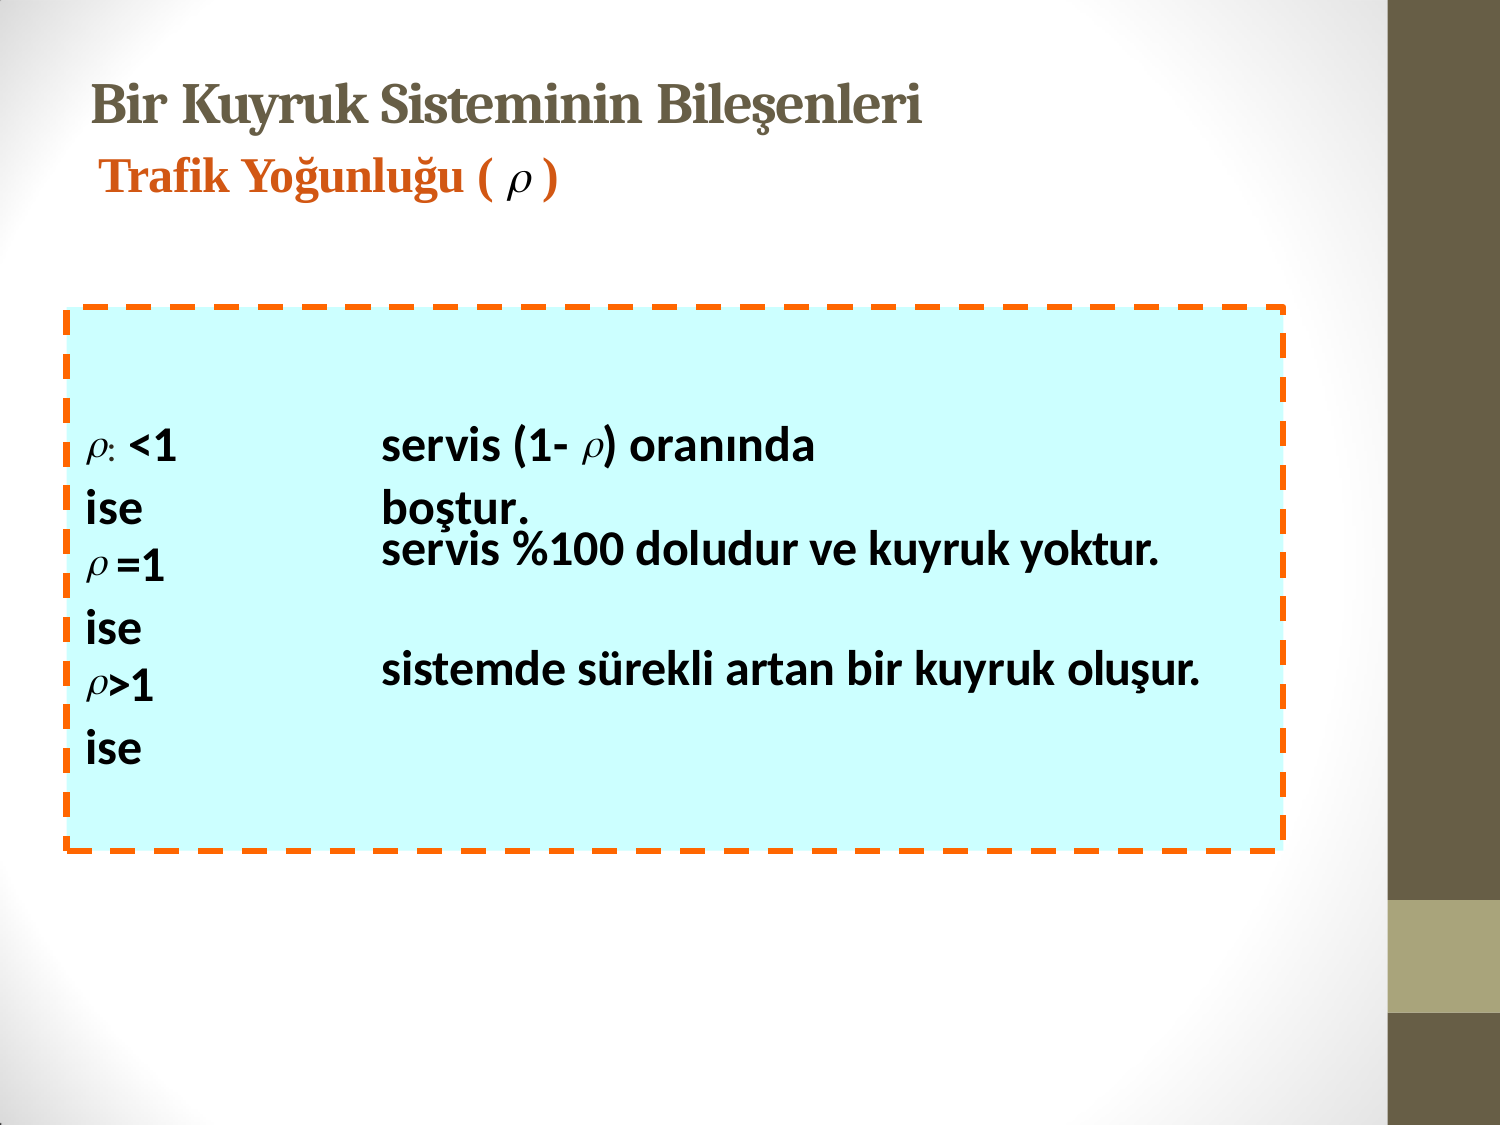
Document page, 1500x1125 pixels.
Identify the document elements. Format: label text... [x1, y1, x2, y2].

text_box [66, 307, 1284, 851]
picture [0, 0, 1387, 1125]
title Bir Kuyruk Sisteminin Bileşenleri Trafik Yoğunluğu (  ) [87, 65, 1413, 254]
text_box servis (1- ) oranında boştur. [381, 395, 981, 535]
text_box servis %100 doludur ve kuyruk yoktur. [381, 515, 1169, 576]
text_box  [66, 298, 1284, 307]
text_box : <1 ise [85, 395, 240, 535]
text_box  =1 ise [85, 515, 235, 655]
text_box sistemde sürekli artan bir kuyruk oluşur. [381, 635, 1212, 696]
text_box >1 ise [85, 635, 223, 775]
